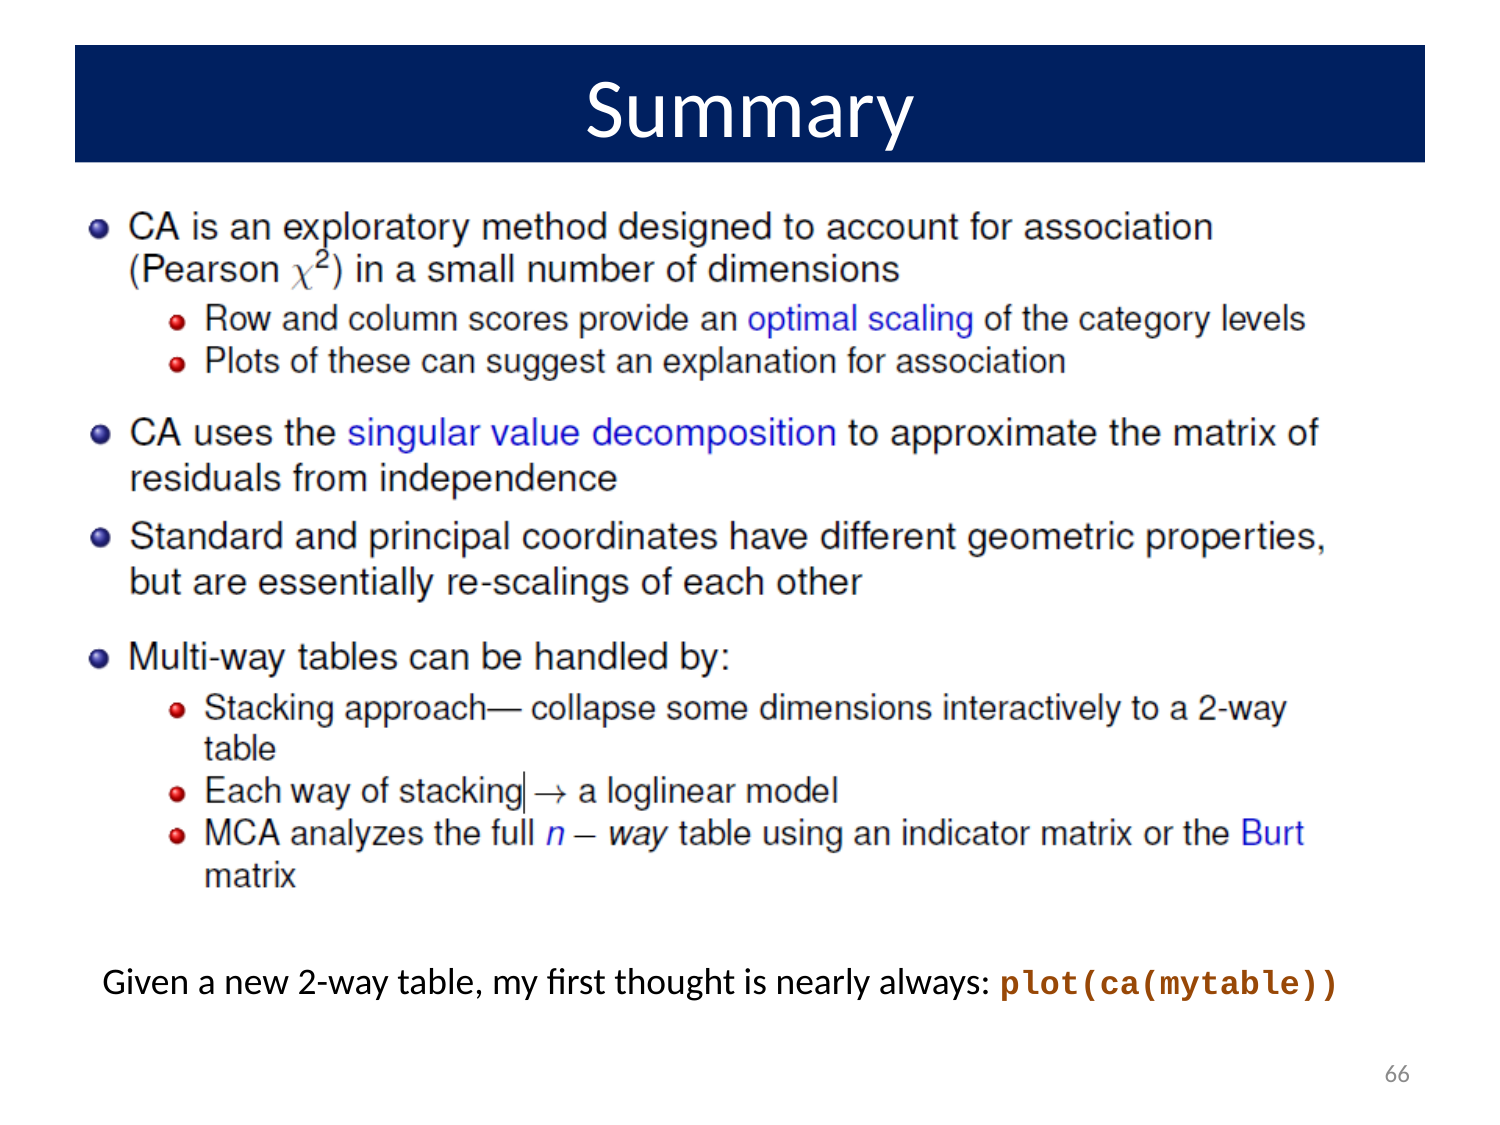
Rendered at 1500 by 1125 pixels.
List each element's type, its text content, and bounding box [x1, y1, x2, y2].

slide_number 66 [1074, 1042, 1425, 1103]
picture [49, 633, 1391, 897]
picture [49, 207, 1391, 393]
title Summary [75, 45, 1425, 163]
picture [49, 405, 1391, 606]
text_box Given a new 2-way table, my first thought is nearly always: plot(ca(mytable)) [87, 949, 1391, 1010]
